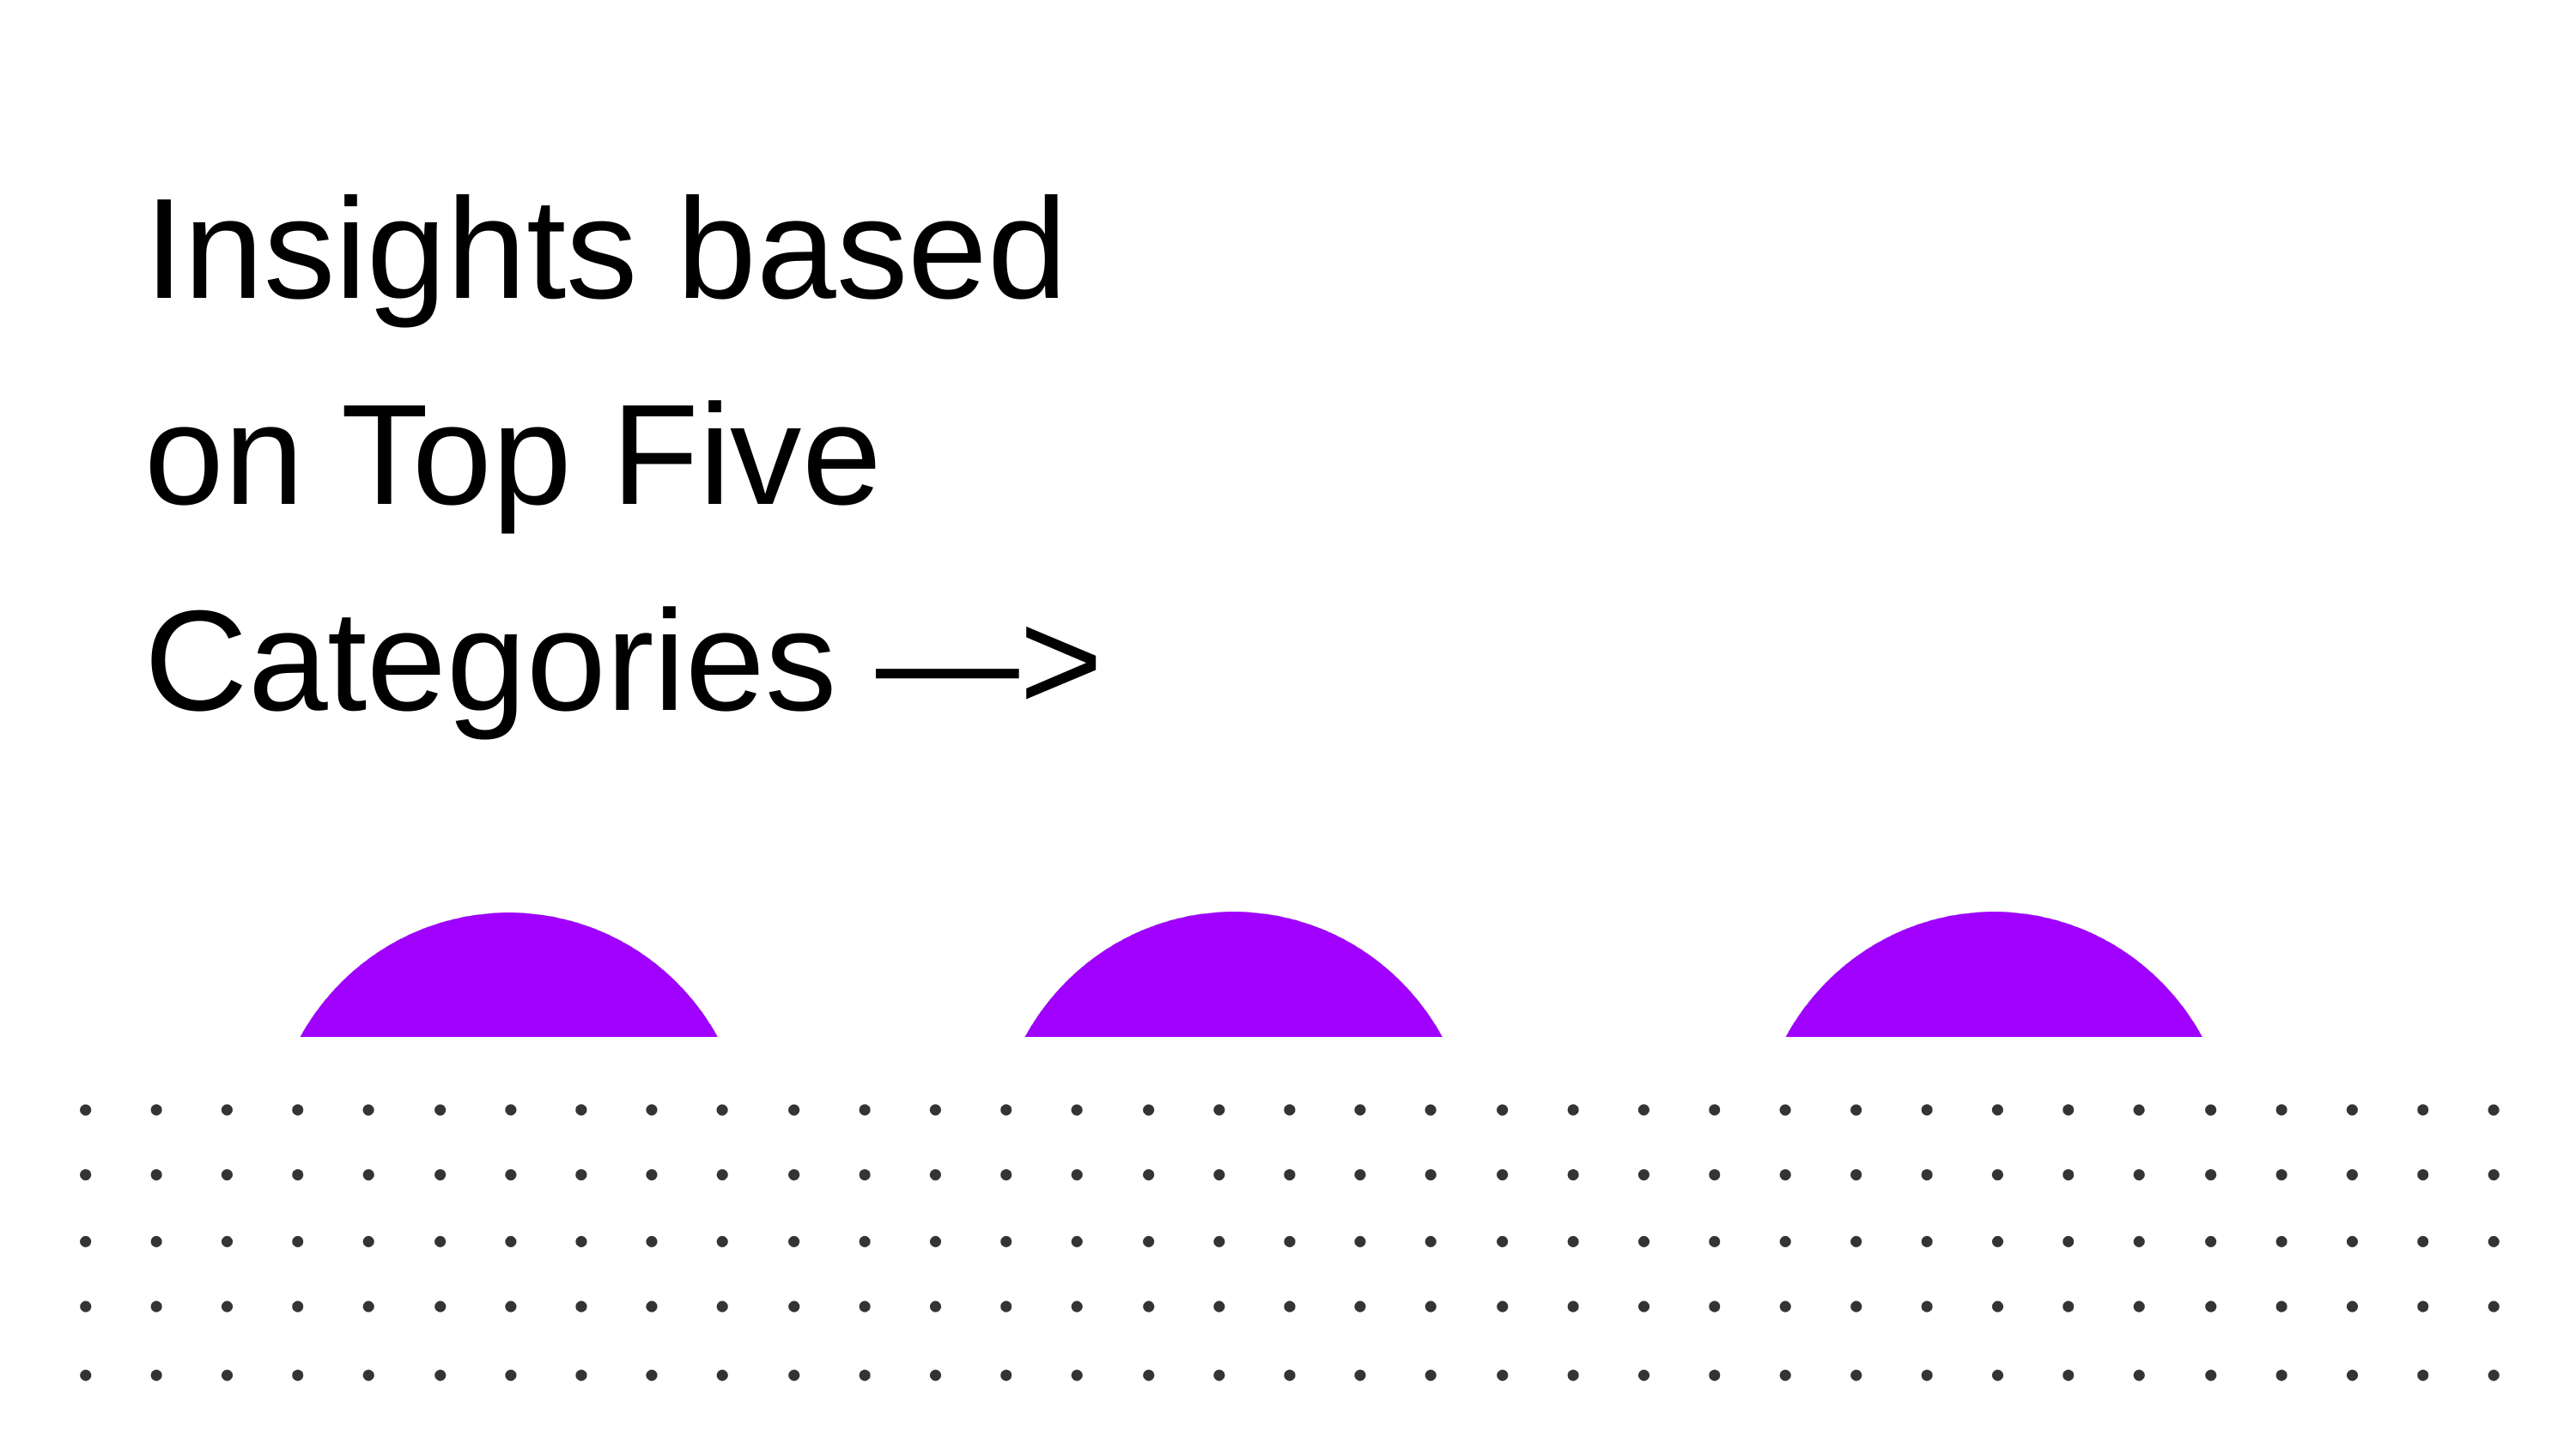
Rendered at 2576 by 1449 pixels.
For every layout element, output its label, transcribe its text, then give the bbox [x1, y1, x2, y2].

picture [1024, 912, 1443, 1037]
text_box Insights based on Top Five Categories —> [144, 121, 1220, 739]
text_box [72, 1099, 2504, 1385]
picture [1784, 912, 2204, 1037]
picture [299, 912, 719, 1037]
